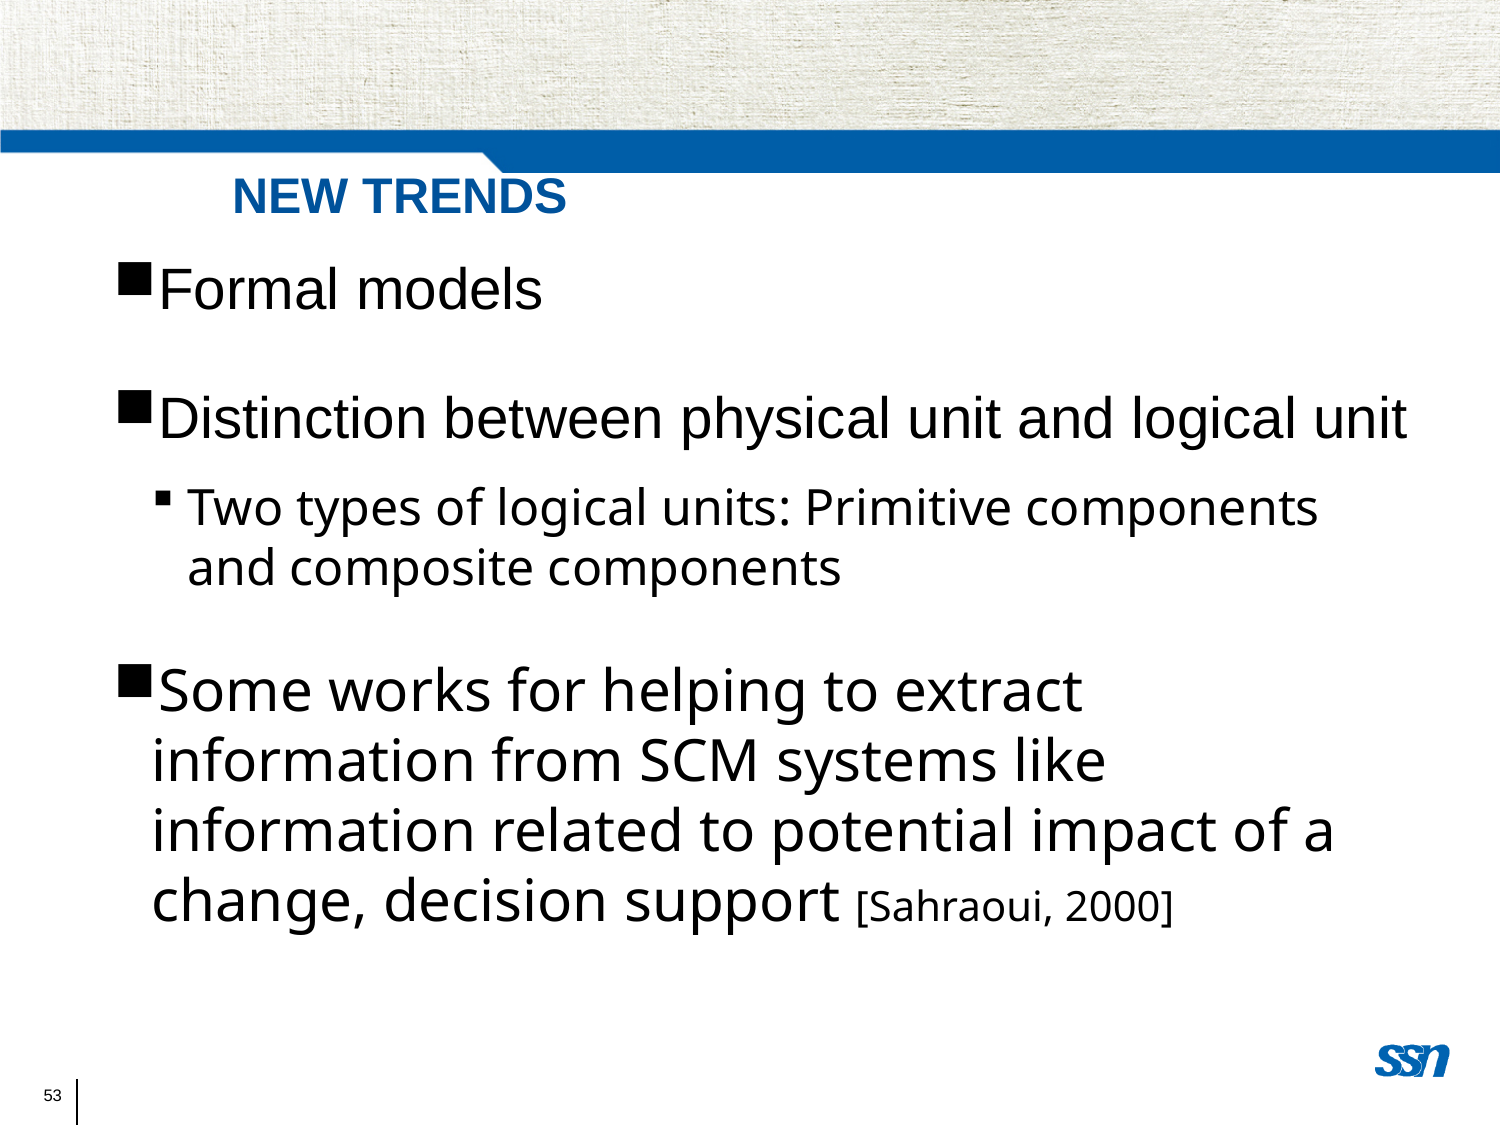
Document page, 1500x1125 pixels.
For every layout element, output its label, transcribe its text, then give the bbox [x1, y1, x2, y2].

picture [0, 0, 1500, 173]
picture [1374, 1043, 1450, 1078]
list Formal models Distinction between physical unit and logical unit Two types of logical units: Primitive components and composite components Some works for helping to extract information from SCM systems like information related to potential impact of a change, decision support [Sahraoui, 2000] [97, 244, 1436, 1025]
title New trends [225, 99, 1436, 244]
